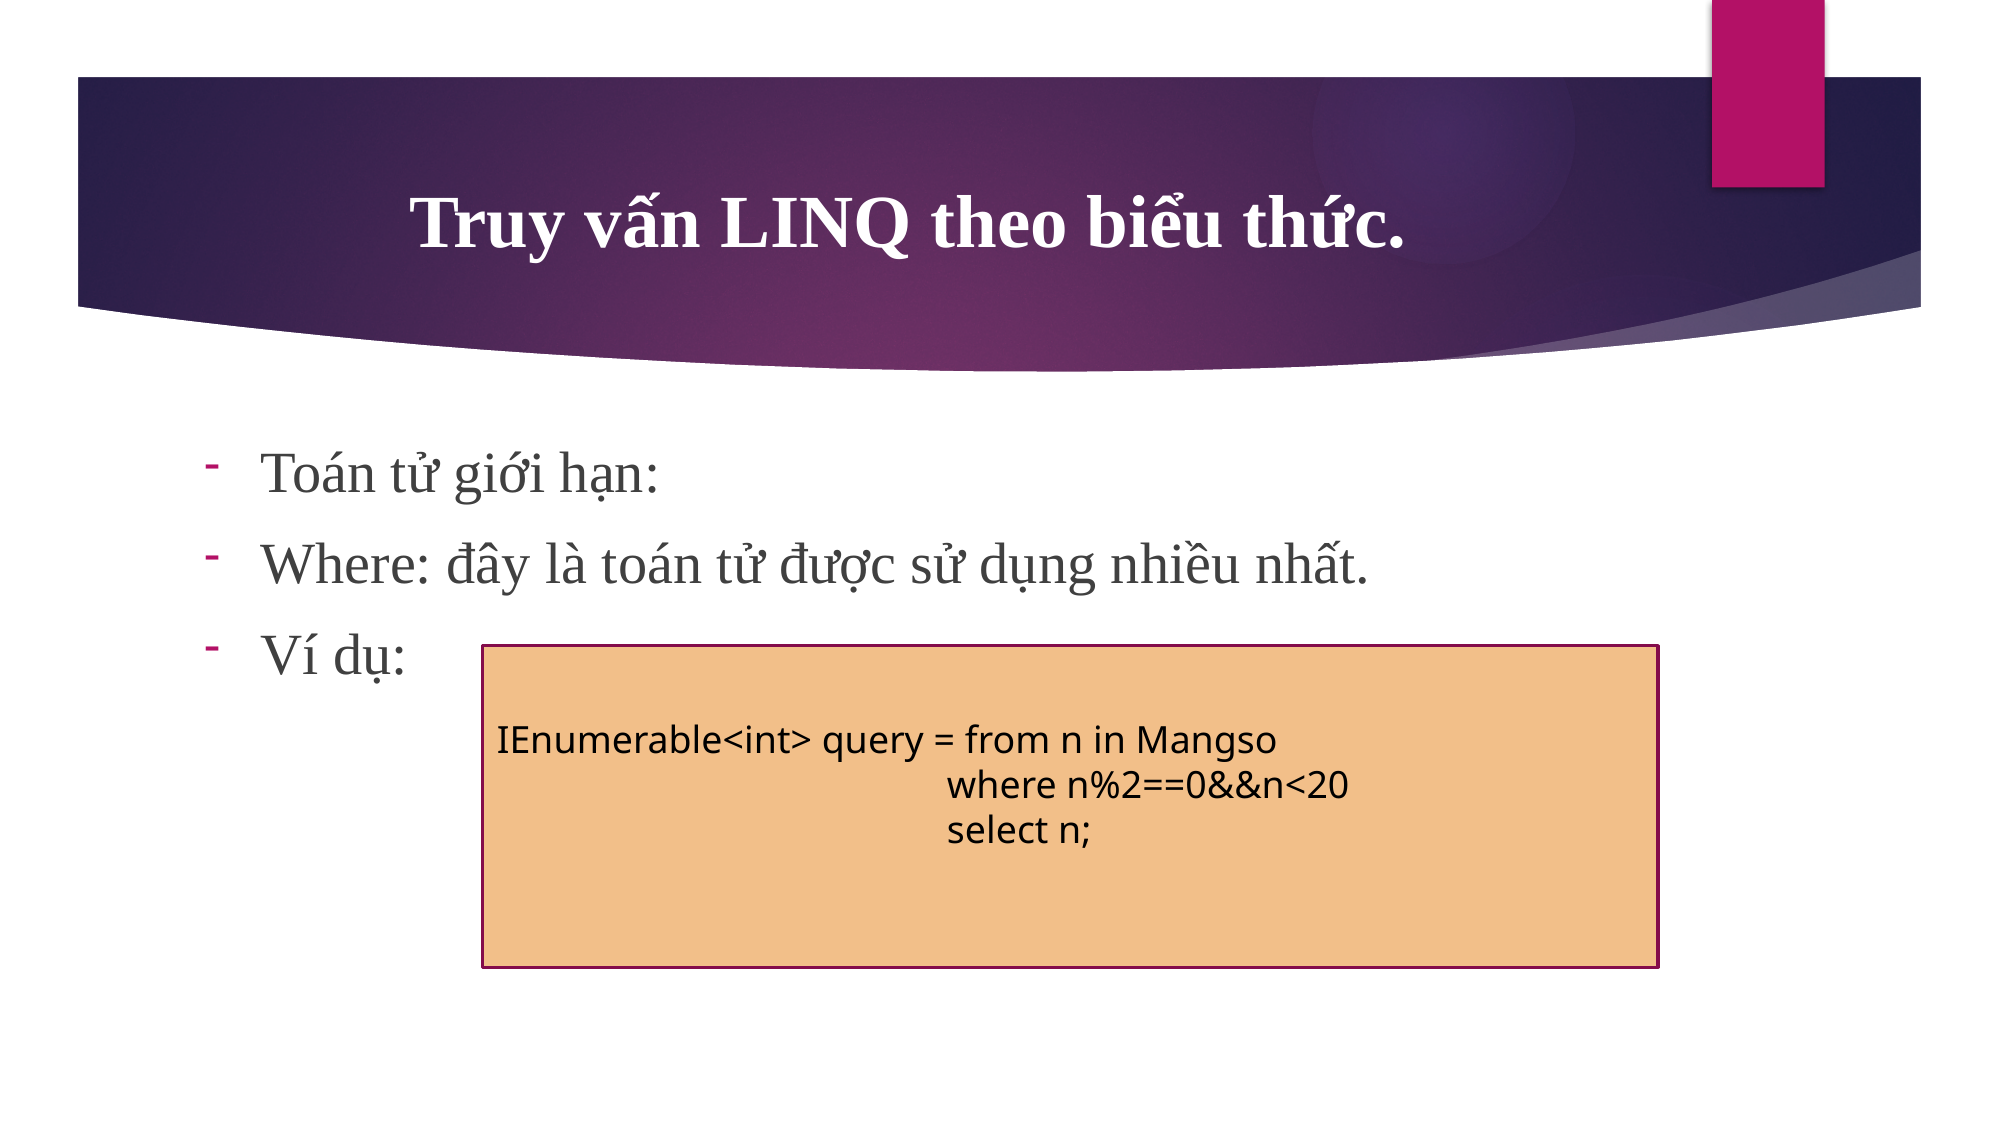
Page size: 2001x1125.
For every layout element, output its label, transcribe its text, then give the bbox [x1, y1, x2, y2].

text_box IEnumerable<int> query = from n in Mangso where n%2==0&&n<20 select n; [481, 644, 1660, 969]
title Truy vấn LINQ theo biểu thức. [189, 159, 1627, 276]
list Toán tử giới hạn: Where: đây là toán tử được sử dụng nhiều nhất. Ví dụ: [189, 427, 1638, 988]
